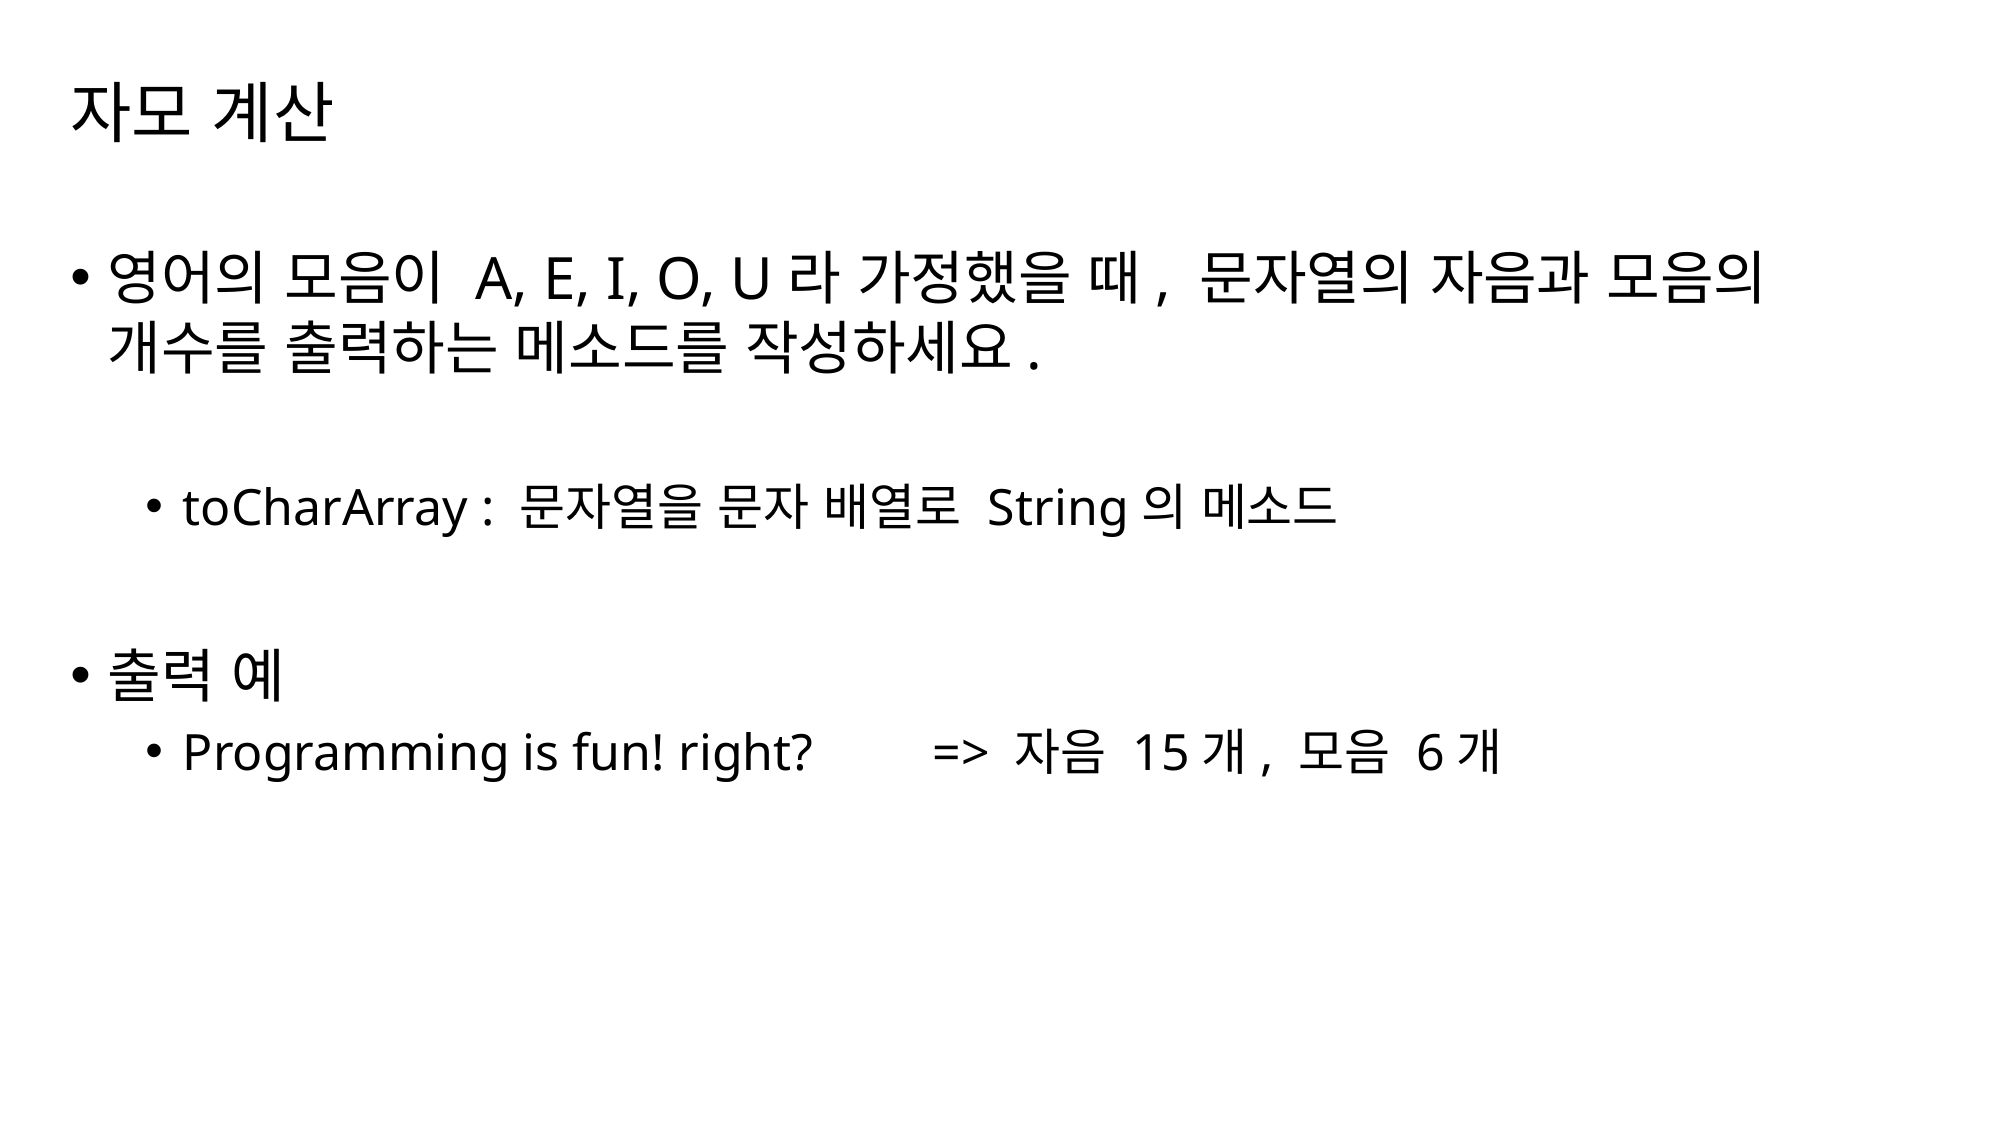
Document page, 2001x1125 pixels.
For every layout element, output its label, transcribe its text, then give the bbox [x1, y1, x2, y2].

list 영어의 모음이 A, E, I, O, U라 가정했을 때, 문자열의 자음과 모음의 개수를 출력하는 메소드를 작성하세요. toCharArray : 문자열을 문자 배열로 String의 메소드 출력 예 Programming is fun! right? => 자음 15개, 모음 6개 [55, 234, 1945, 1014]
title 자모 계산 [55, 59, 1945, 173]
